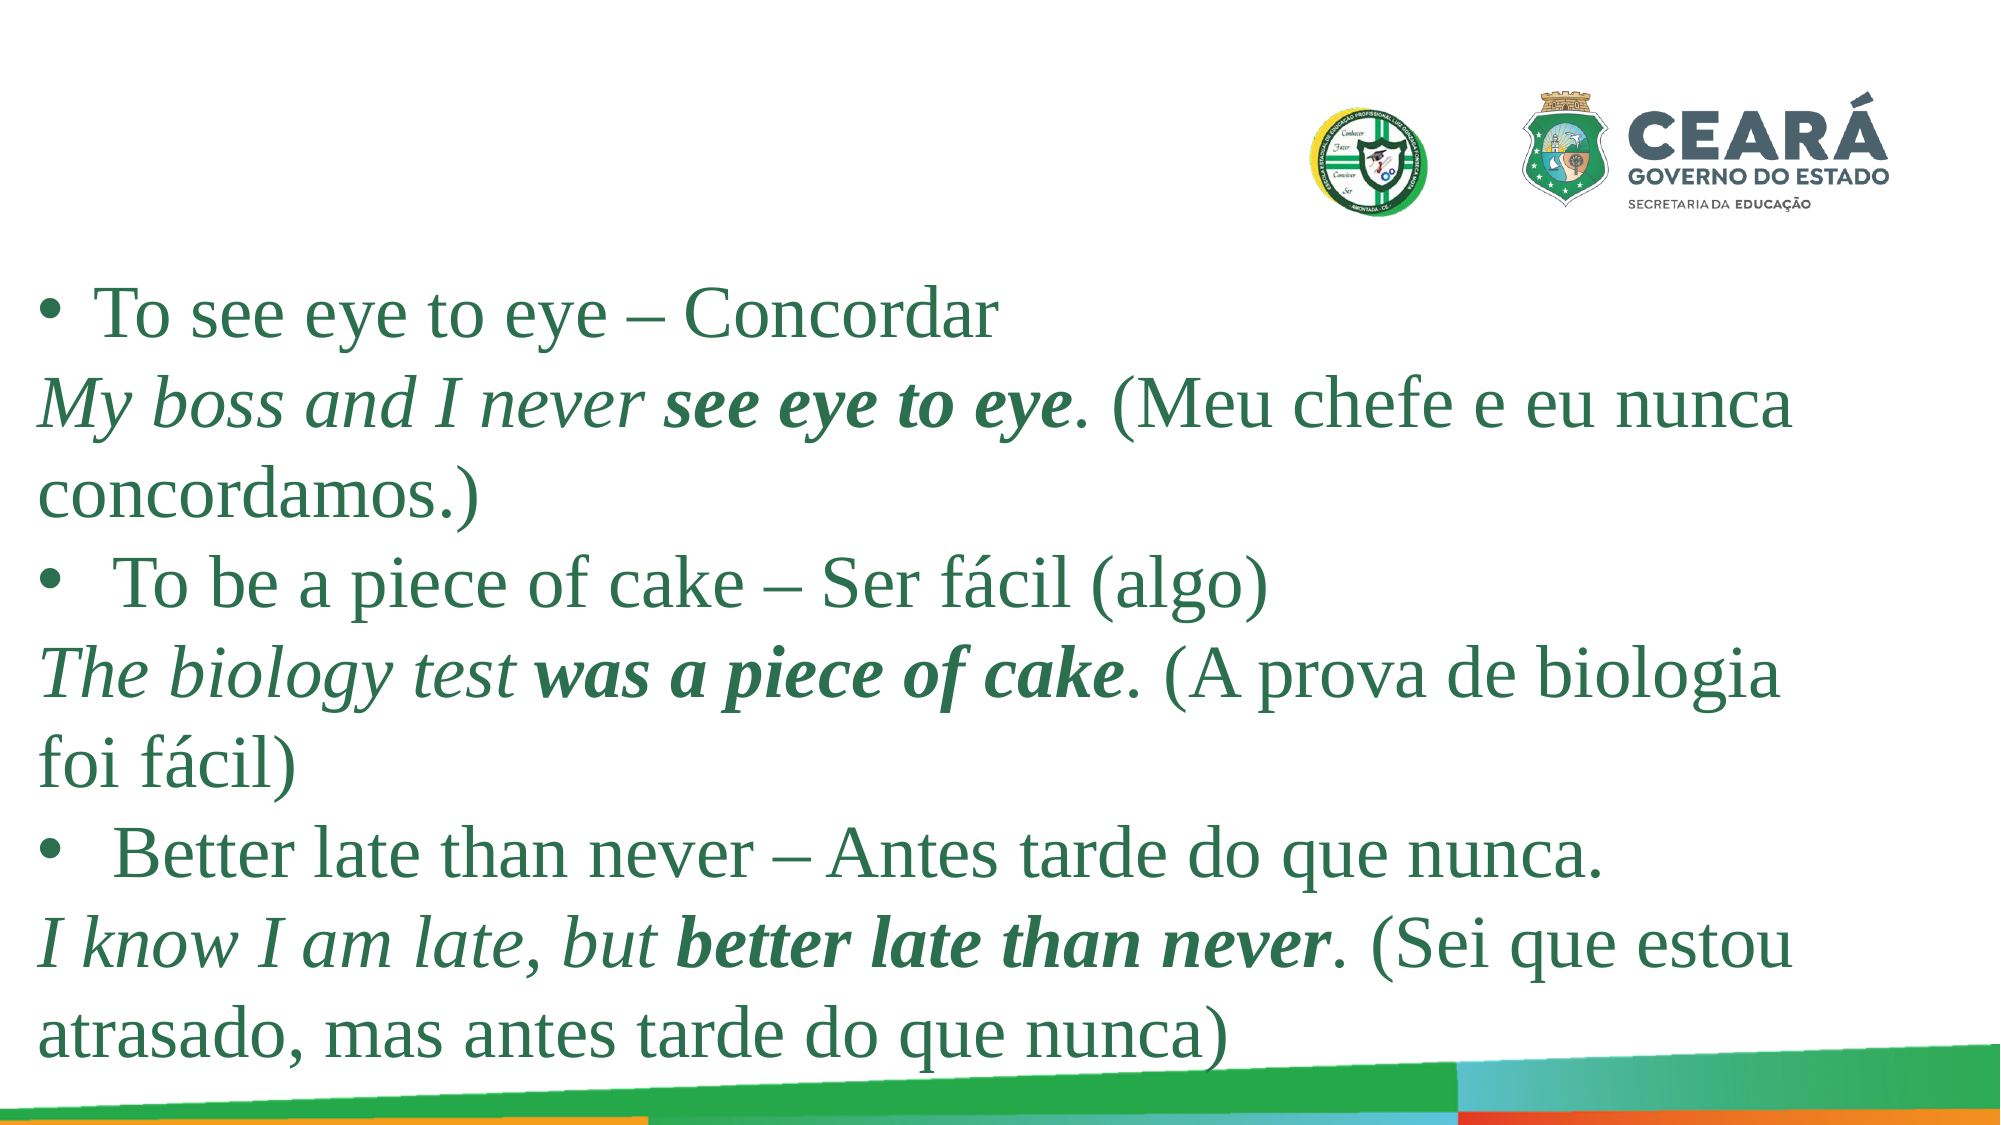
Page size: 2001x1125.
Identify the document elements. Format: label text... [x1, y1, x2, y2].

picture [1522, 91, 1889, 213]
picture [1308, 107, 1428, 217]
picture [0, 1044, 2000, 1125]
list To see eye to eye – Concordar My boss and I never see eye to eye. (Meu chefe e eu nunca concordamos.) To be a piece of cake – Ser fácil (algo) The biology test was a piece of cake. (A prova de biologia foi fácil) Better late than never – Antes tarde do que nunca. I know I am late, but better late than never. (Sei que estou atrasado, mas antes tarde do que nunca) [37, 262, 1850, 1042]
